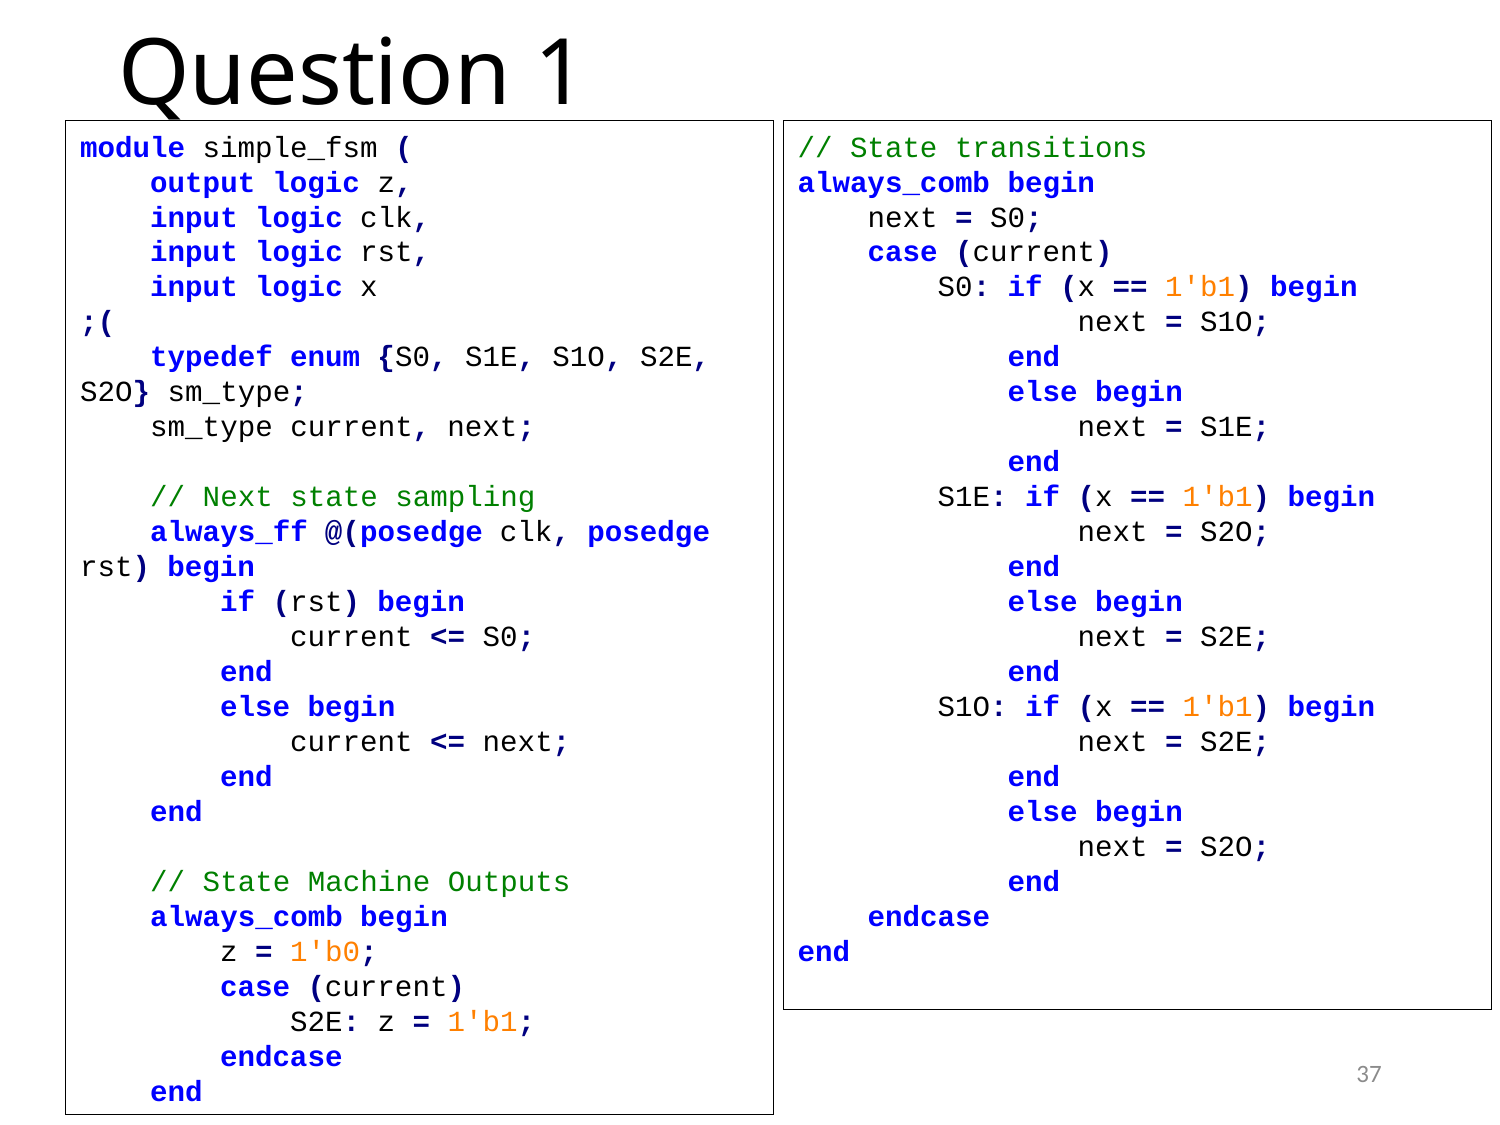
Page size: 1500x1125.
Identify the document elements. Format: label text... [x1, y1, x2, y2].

text_box // State transitions always_comb begin next = S0; case (current) S0: if (x == 1'b1) begin next = S1O; end else begin next = S1E; end S1E: if (x == 1'b1) begin next = S2O; end else begin next = S2E; end S1O: if (x == 1'b1) begin next = S2E; end else begin next = S2O; end endcase end [783, 120, 1492, 1010]
slide_number 37 [1059, 1042, 1397, 1103]
title Question 1 [103, 0, 1397, 184]
text_box module simple_fsm ( output logic z, input logic clk, input logic rst, input logic x ;( typedef enum {S0, S1E, S1O, S2E, S2O} sm_type; sm_type current, next; // Next state sampling always_ff @(posedge clk, posedge rst) begin if (rst) begin current <= S0; end else begin current <= next; end end // State Machine Outputs always_comb begin z = 1'b0; case (current) S2E: z = 1'b1; endcase end [65, 120, 774, 1115]
